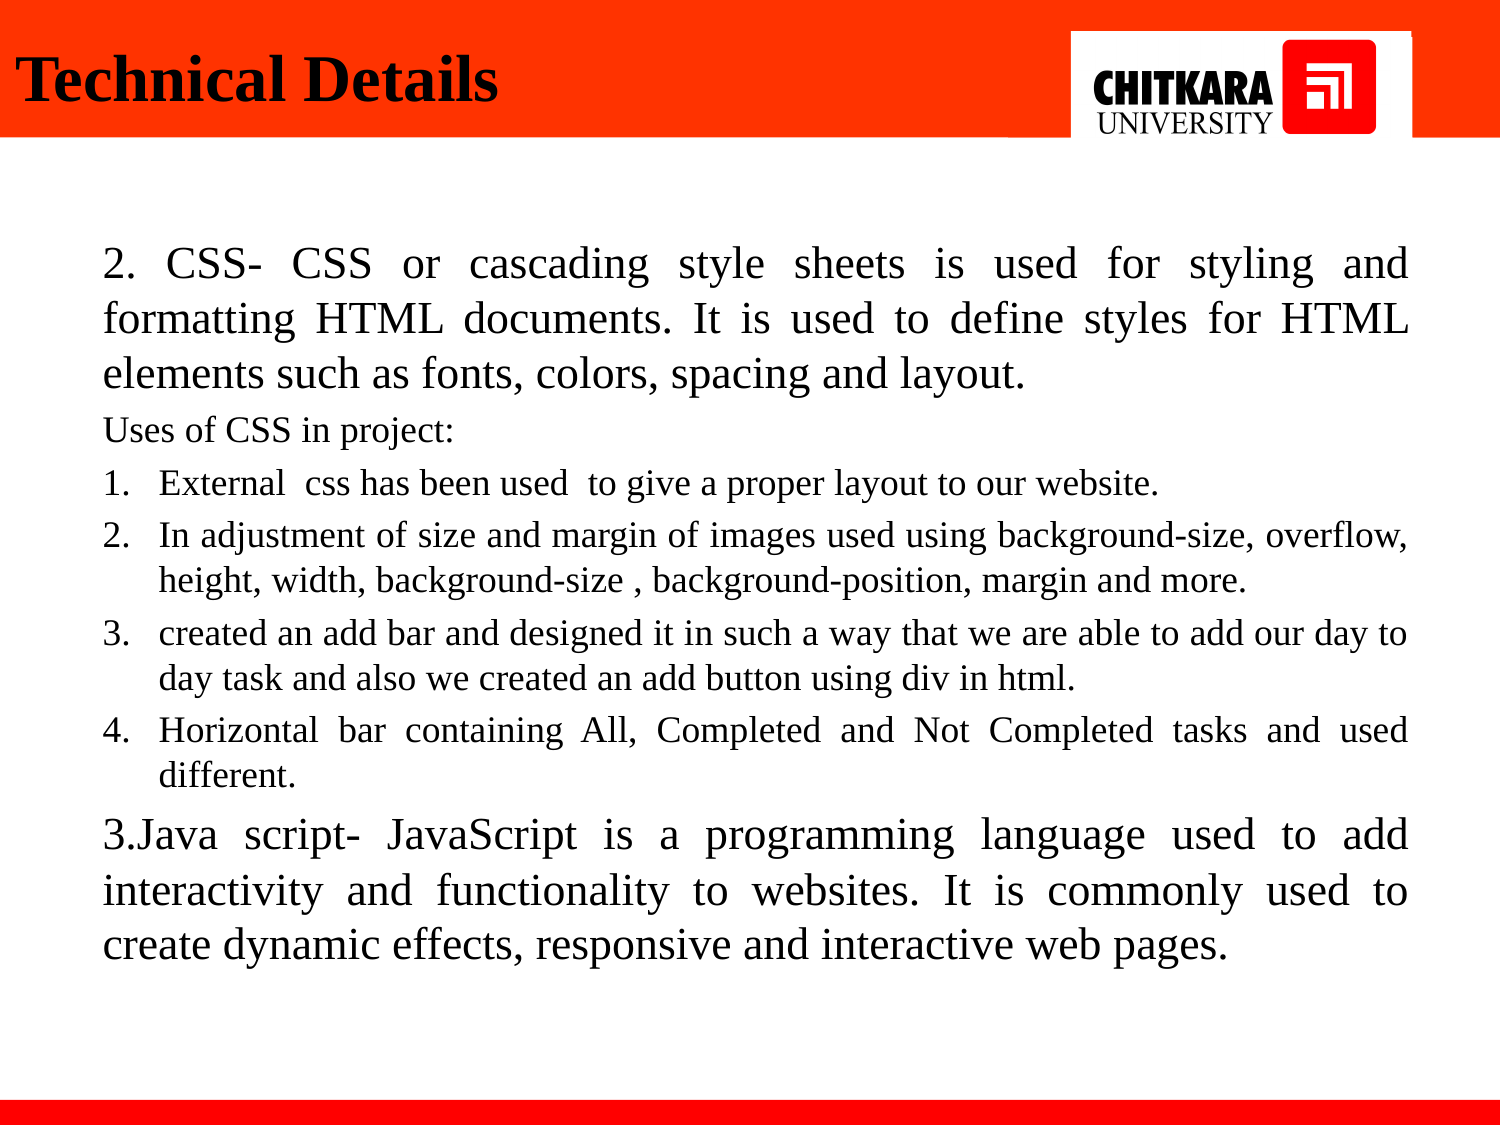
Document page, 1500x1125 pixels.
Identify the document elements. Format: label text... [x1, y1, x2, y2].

title Technical Details [0, 0, 901, 151]
picture [1074, 37, 1391, 138]
subtitle 2. CSS- CSS or cascading style sheets is used for styling and formatting HTML documents. It is used to define styles for HTML elements such as fonts, colors, spacing and layout. Uses of CSS in project: External css has been used to give a proper layout to our website. In adjustment of size and margin of images used using background-size, overflow, height, width, background-size , background-position, margin and more. created an add bar and designed it in such a way that we are able to add our day to day task and also we created an add button using div in html. Horizontal bar containing All, Completed and Not Completed tasks and used different. 3.Java script- JavaScript is a programming language used to add interactivity and functionality to websites. It is commonly used to create dynamic effects, responsive and interactive web pages. [87, 224, 1426, 1001]
